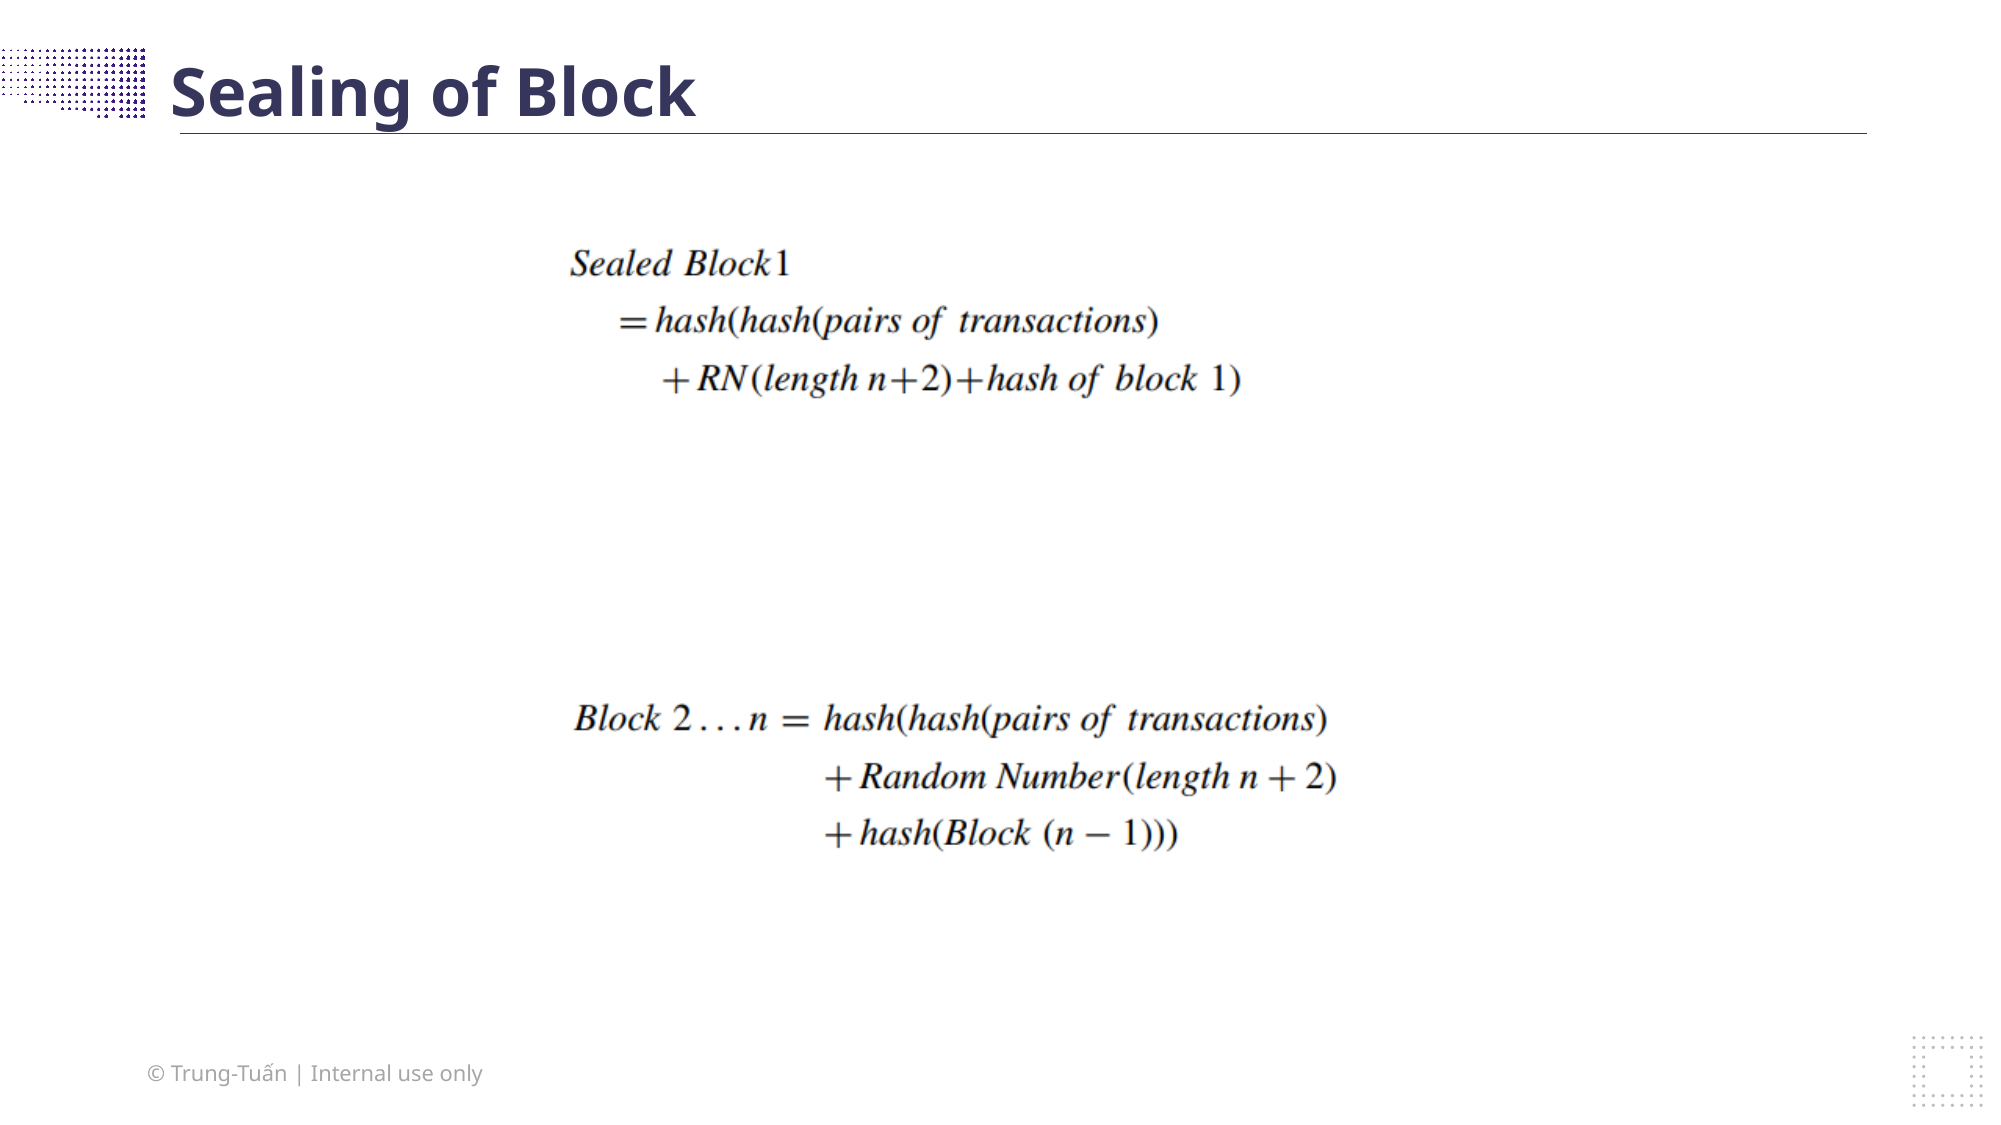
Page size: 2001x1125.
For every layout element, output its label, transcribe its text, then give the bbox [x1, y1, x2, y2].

list Sealing of Block [155, 51, 1873, 139]
picture [563, 241, 1253, 411]
picture [563, 677, 1355, 867]
